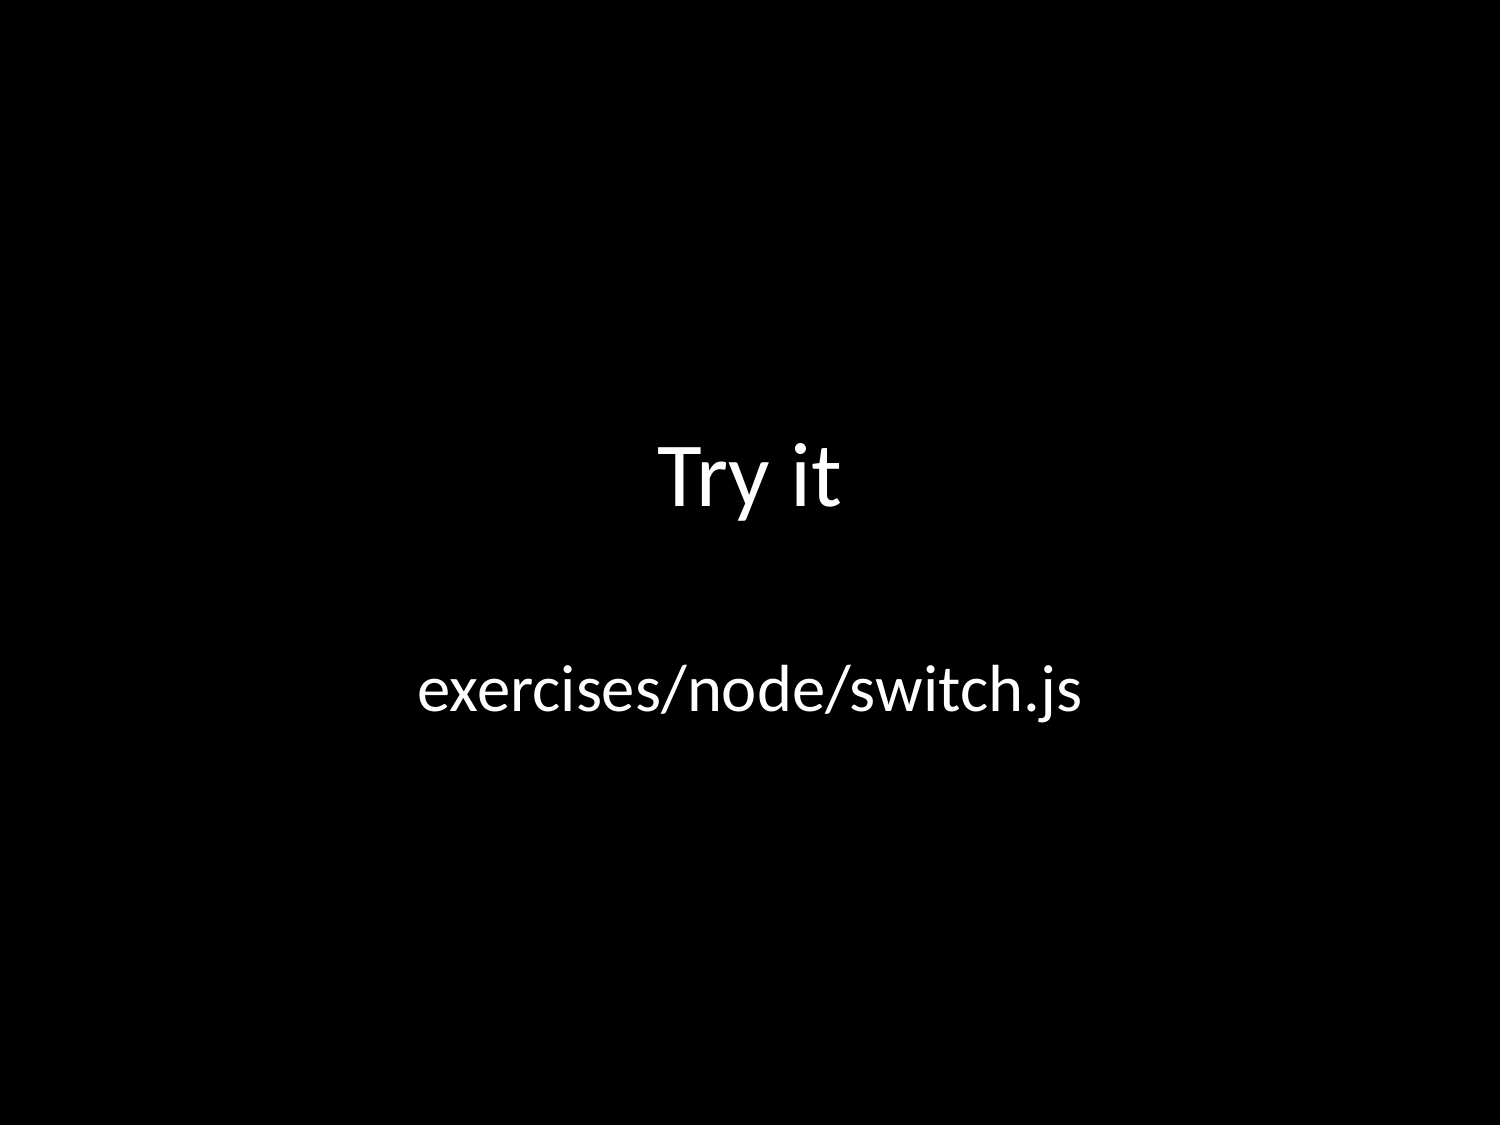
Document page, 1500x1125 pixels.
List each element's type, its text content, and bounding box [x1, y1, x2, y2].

title Try it [112, 349, 1388, 591]
subtitle exercises/node/switch.js [225, 637, 1275, 925]
